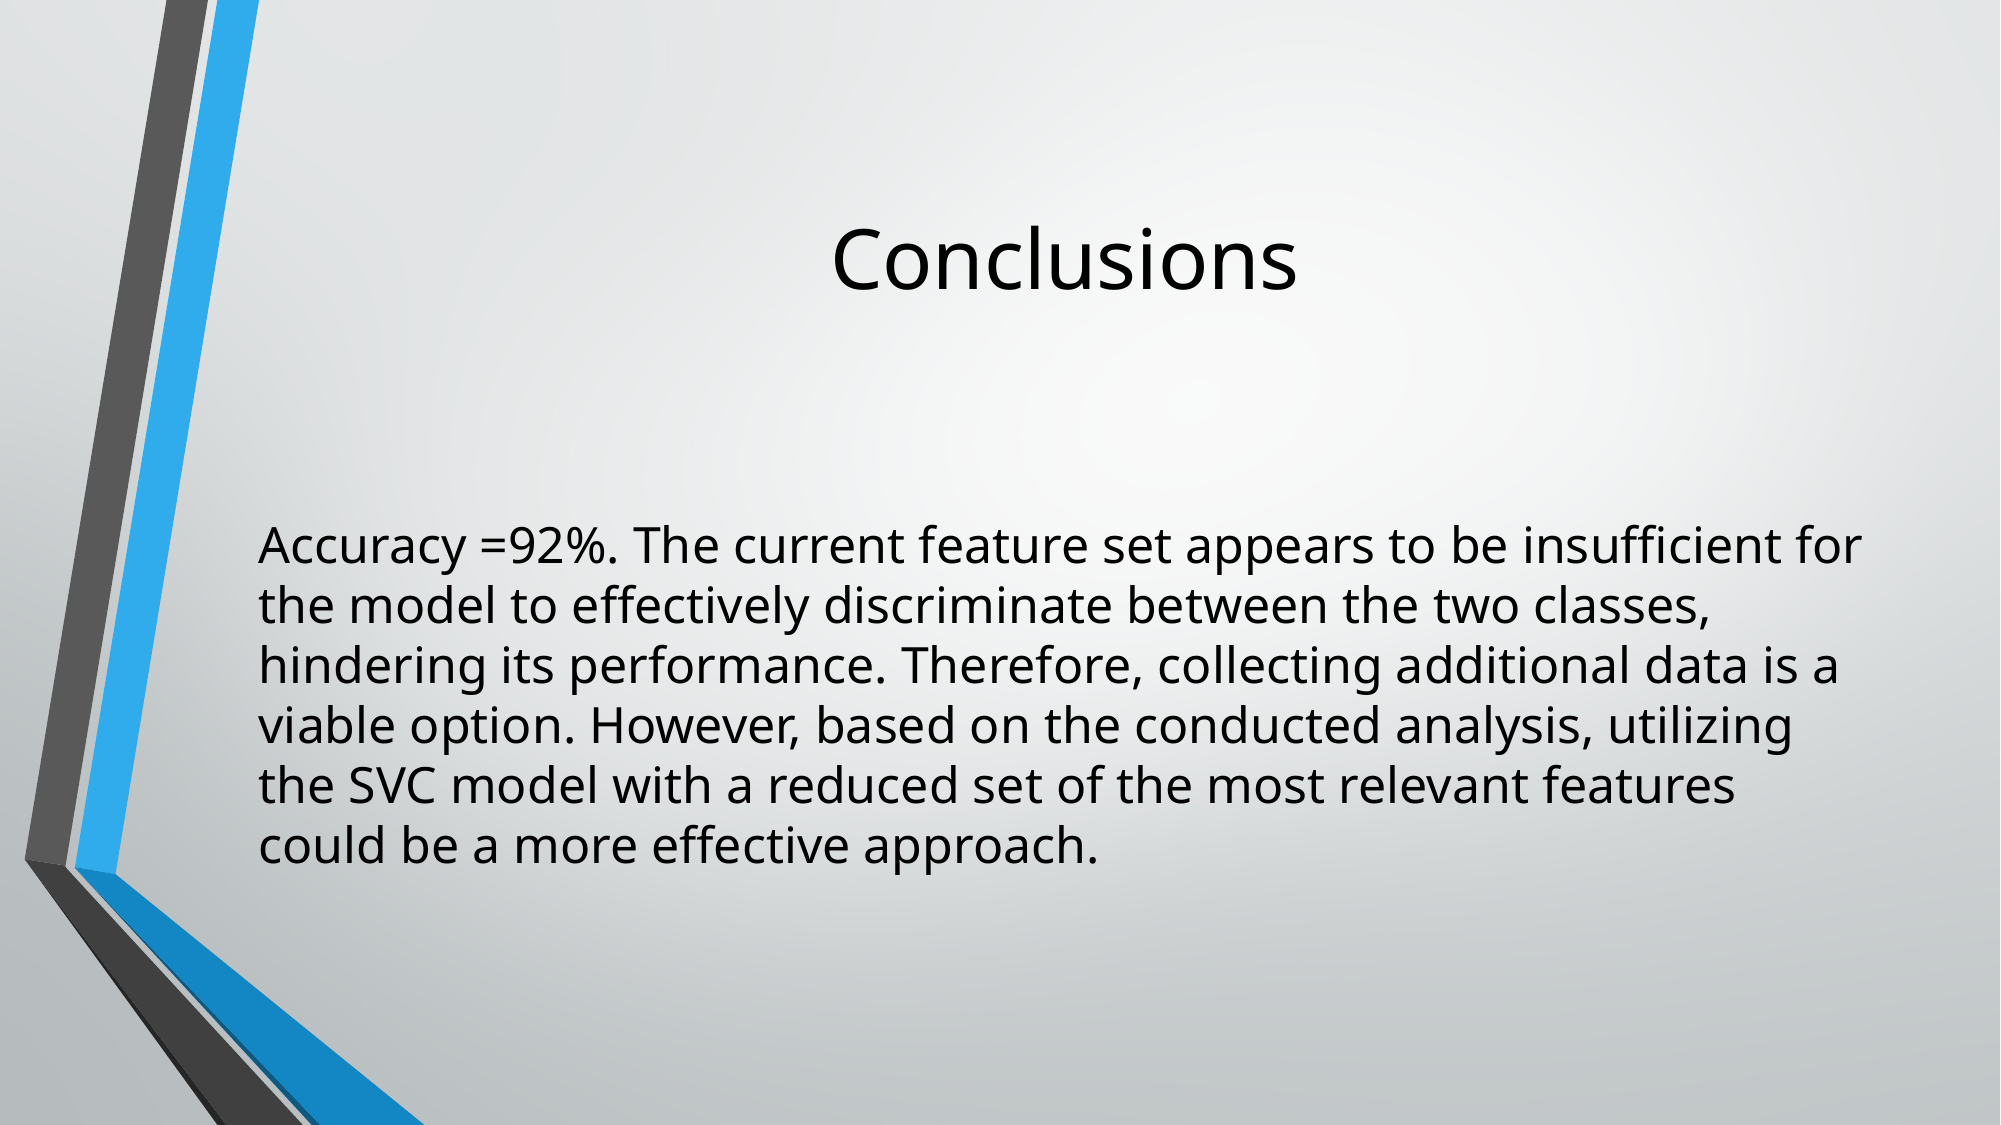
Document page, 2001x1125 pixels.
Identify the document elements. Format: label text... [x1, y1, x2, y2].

title Conclusions [243, 112, 1887, 400]
list Accuracy =92%. The current feature set appears to be insufficient for the model to effectively discriminate between the two classes, hindering its performance. Therefore, collecting additional data is a viable option. However, based on the conducted analysis, utilizing the SVC model with a reduced set of the most relevant features could be a more effective approach. [243, 437, 1887, 950]
